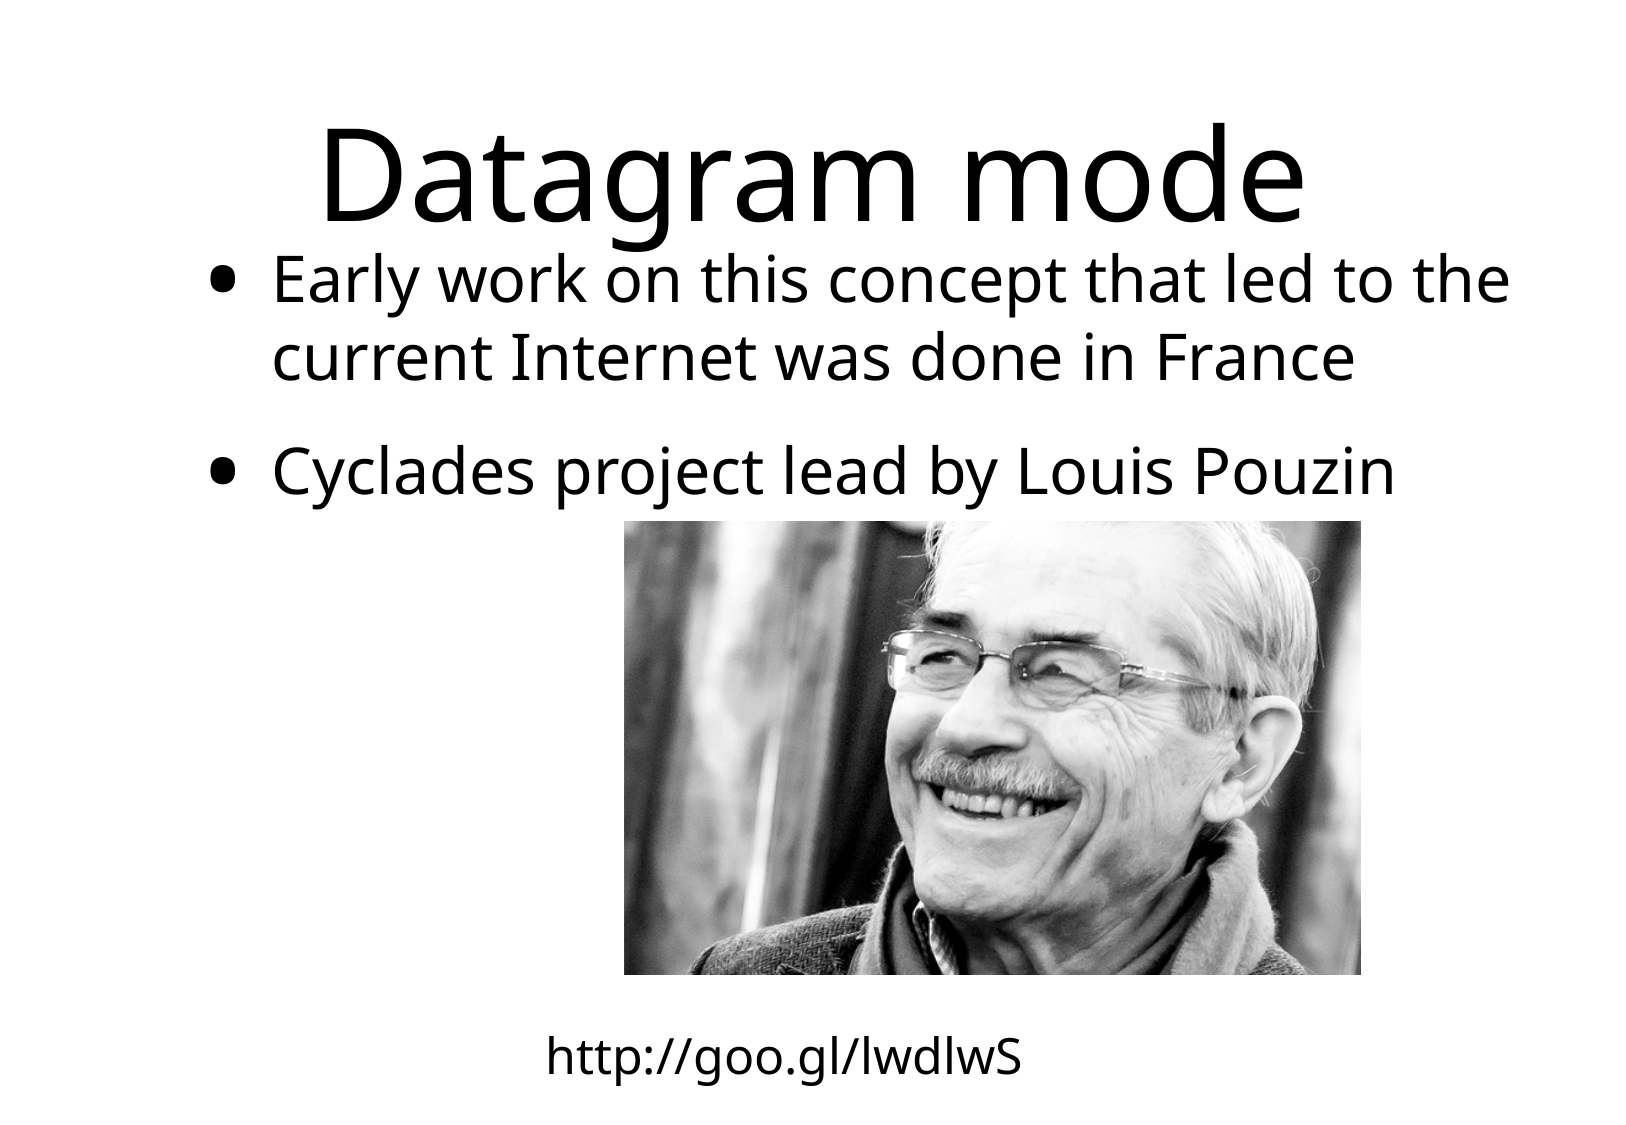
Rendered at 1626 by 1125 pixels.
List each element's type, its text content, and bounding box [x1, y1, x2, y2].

title Datagram mode [158, 29, 1467, 311]
picture [624, 521, 1361, 976]
list Early work on this concept that led to the current Internet was done in France Cyclades project lead by Louis Pouzin [164, 255, 1595, 915]
text_box http://goo.gl/lwdlwS [534, 1019, 1035, 1091]
